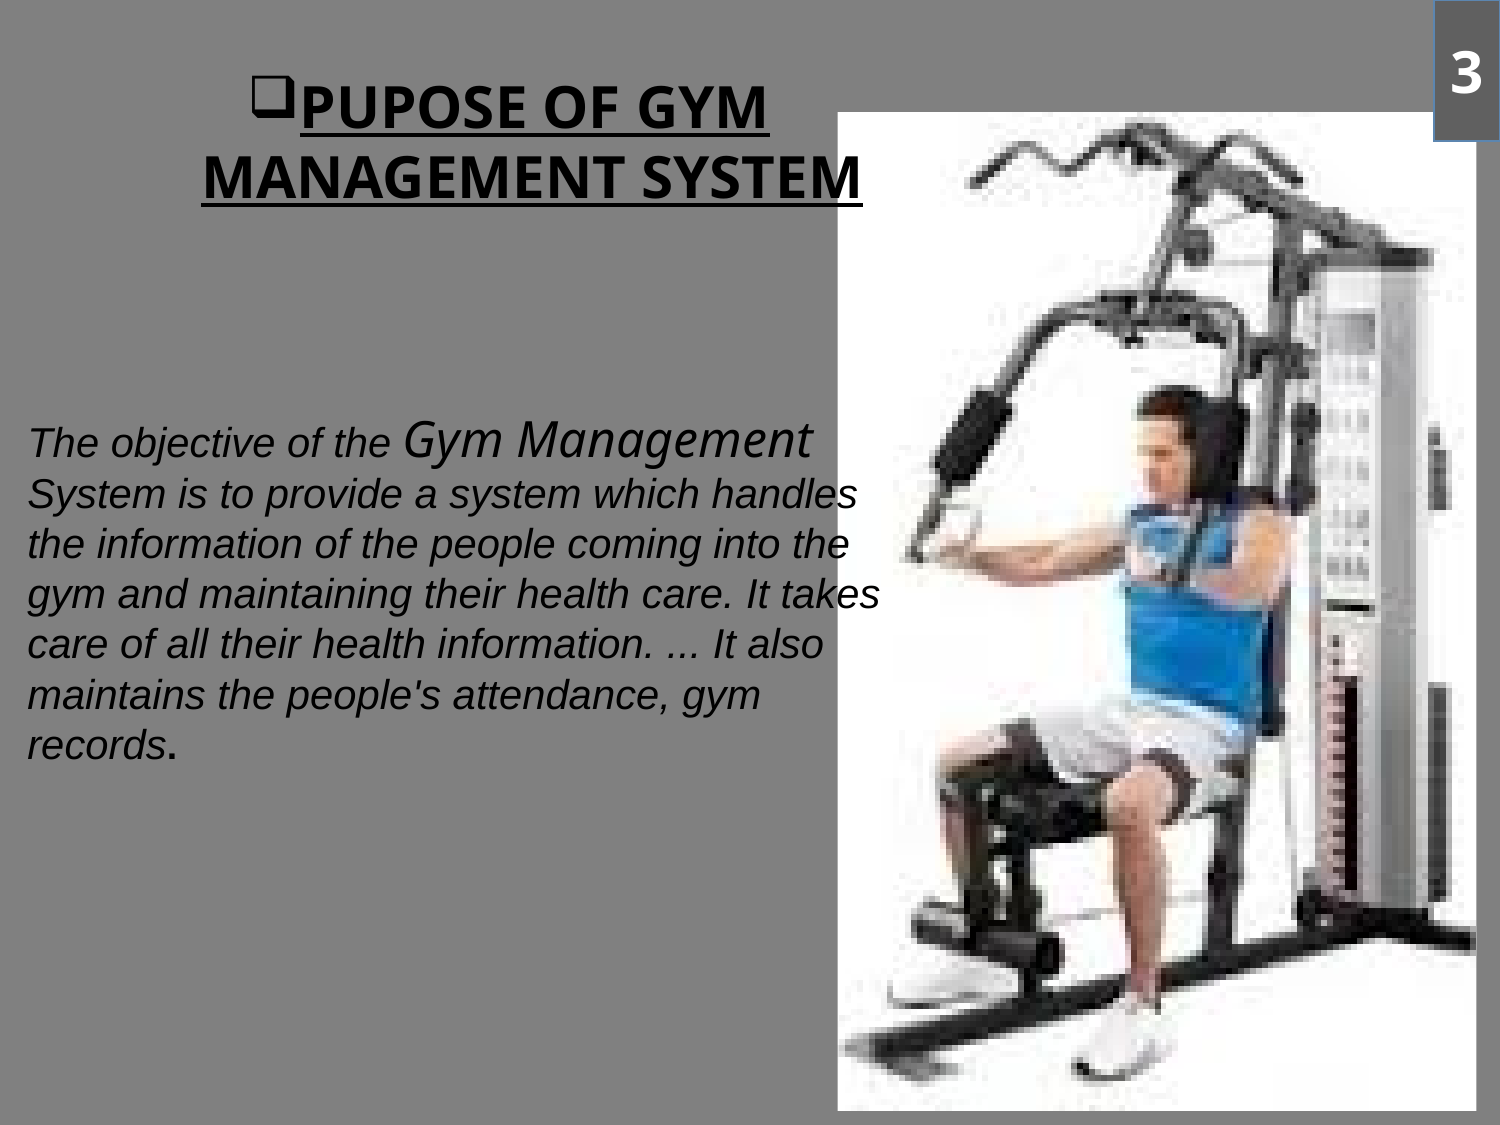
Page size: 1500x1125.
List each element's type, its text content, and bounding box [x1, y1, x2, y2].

text_box The objective of the Gym Management System is to provide a system which handles the information of the people coming into the gym and maintaining their health care. It takes care of all their health information. ... It also maintains the people's attendance, gym records. [12, 399, 837, 775]
text_box PUPOSE OF GYM MANAGEMENT SYSTEM [43, 62, 974, 218]
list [837, 112, 1477, 1125]
text_box 3 [1433, 0, 1500, 142]
